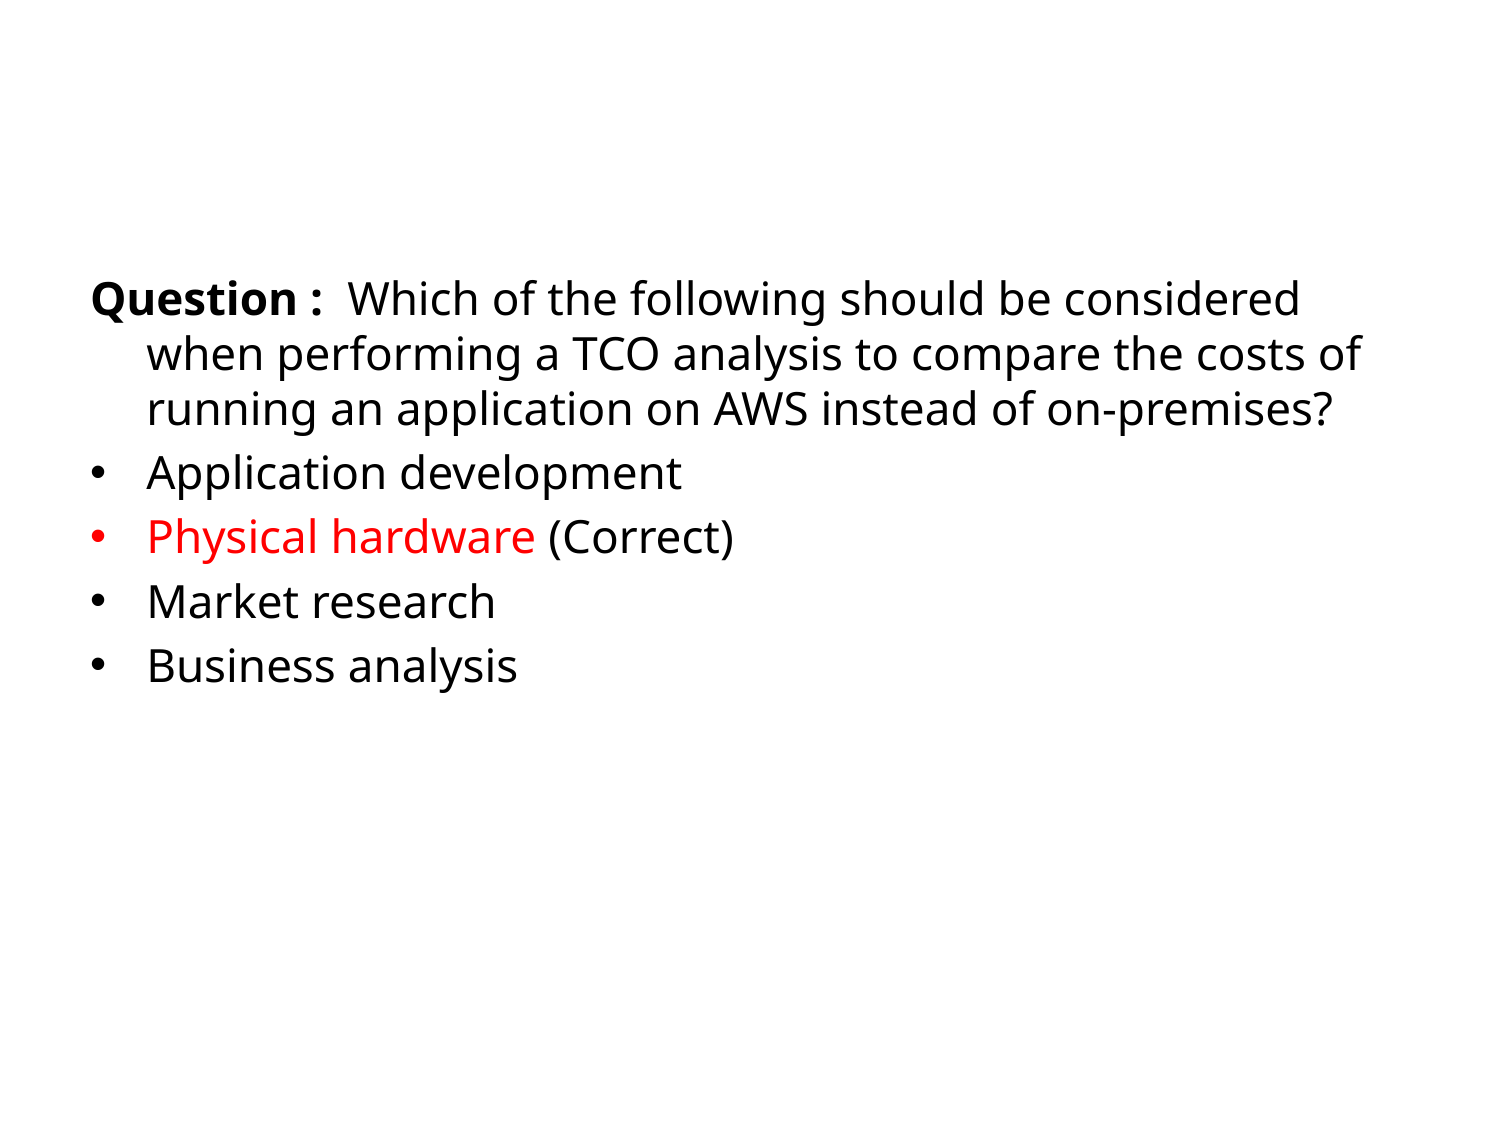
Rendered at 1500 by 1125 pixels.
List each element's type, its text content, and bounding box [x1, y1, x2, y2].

list Question : Which of the following should be considered when performing a TCO analysis to compare the costs of running an application on AWS instead of on-premises? ​​Application development Physical hardware (Correct) ​Market research ​Business analysis [74, 262, 1426, 1006]
